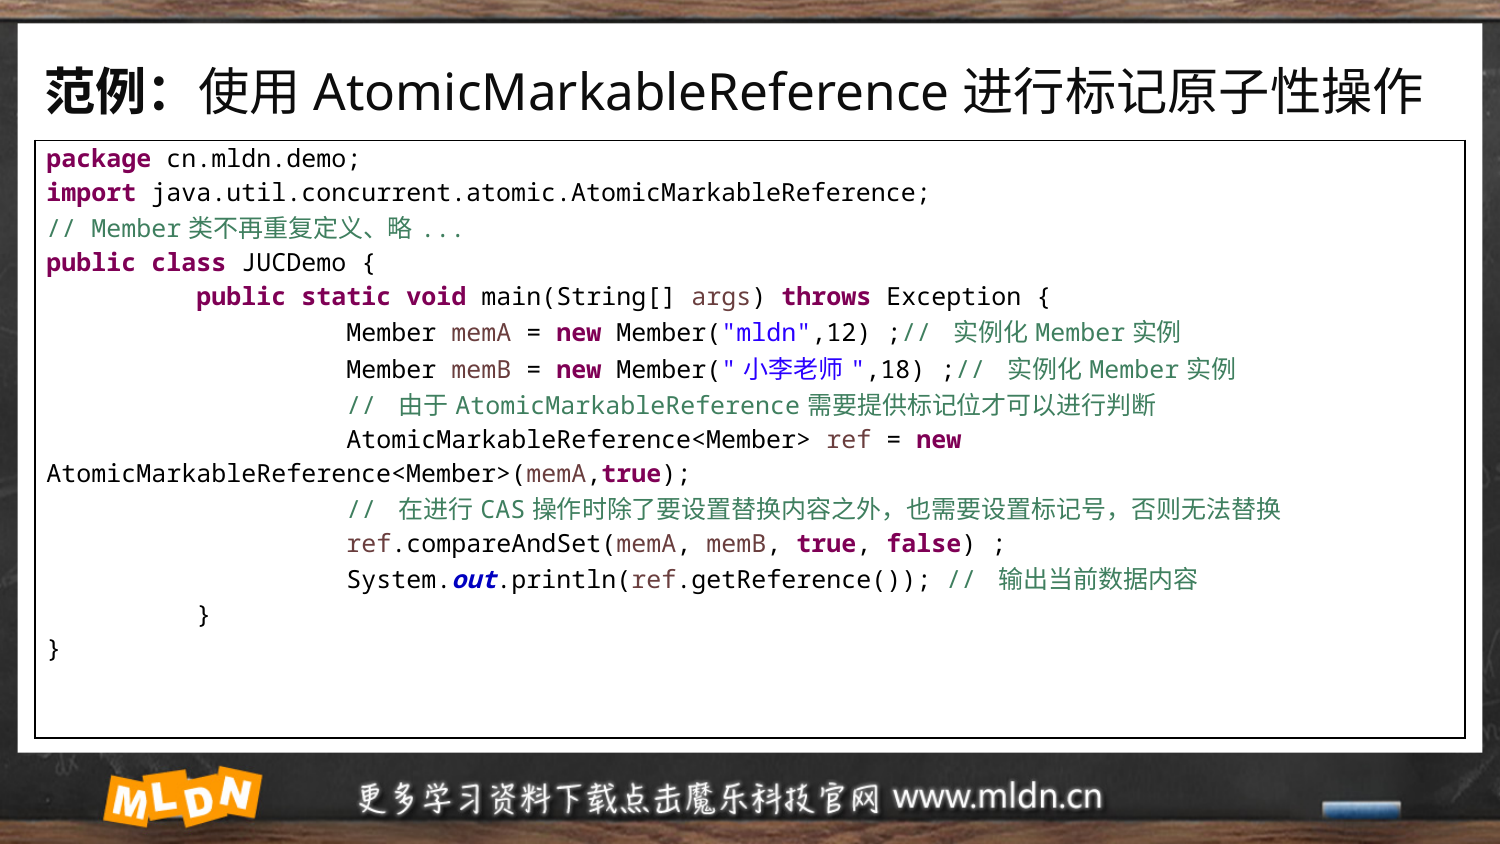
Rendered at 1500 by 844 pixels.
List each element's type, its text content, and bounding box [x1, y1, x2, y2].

title 范例：使用AtomicMarkableReference进行标记原子性操作 [29, 34, 1471, 141]
picture [0, 0, 1500, 844]
table_header package cn.mldn.demo; import java.util.concurrent.atomic.AtomicMarkableReference; // Member类不再重复定义、略... public class JUCDemo { public static void main(String[] args) throws Exception { Member memA = new Member("mldn",12) ;// 实例化Member实例 Member memB = new Member("小李老师",18) ;// 实例化Member实例 // 由于AtomicMarkableReference需要提供标记位才可以进行判断 AtomicMarkableReference<Member> ref = new AtomicMarkableReference<Member>(memA,true); // 在进行CAS操作时除了要设置替换内容之外，也需要设置标记号，否则无法替换 ref.compareAndSet(memA, memB, true, false) ; System.out.println(ref.getReference()); // 输出当前数据内容 } } [36, 141, 1464, 737]
